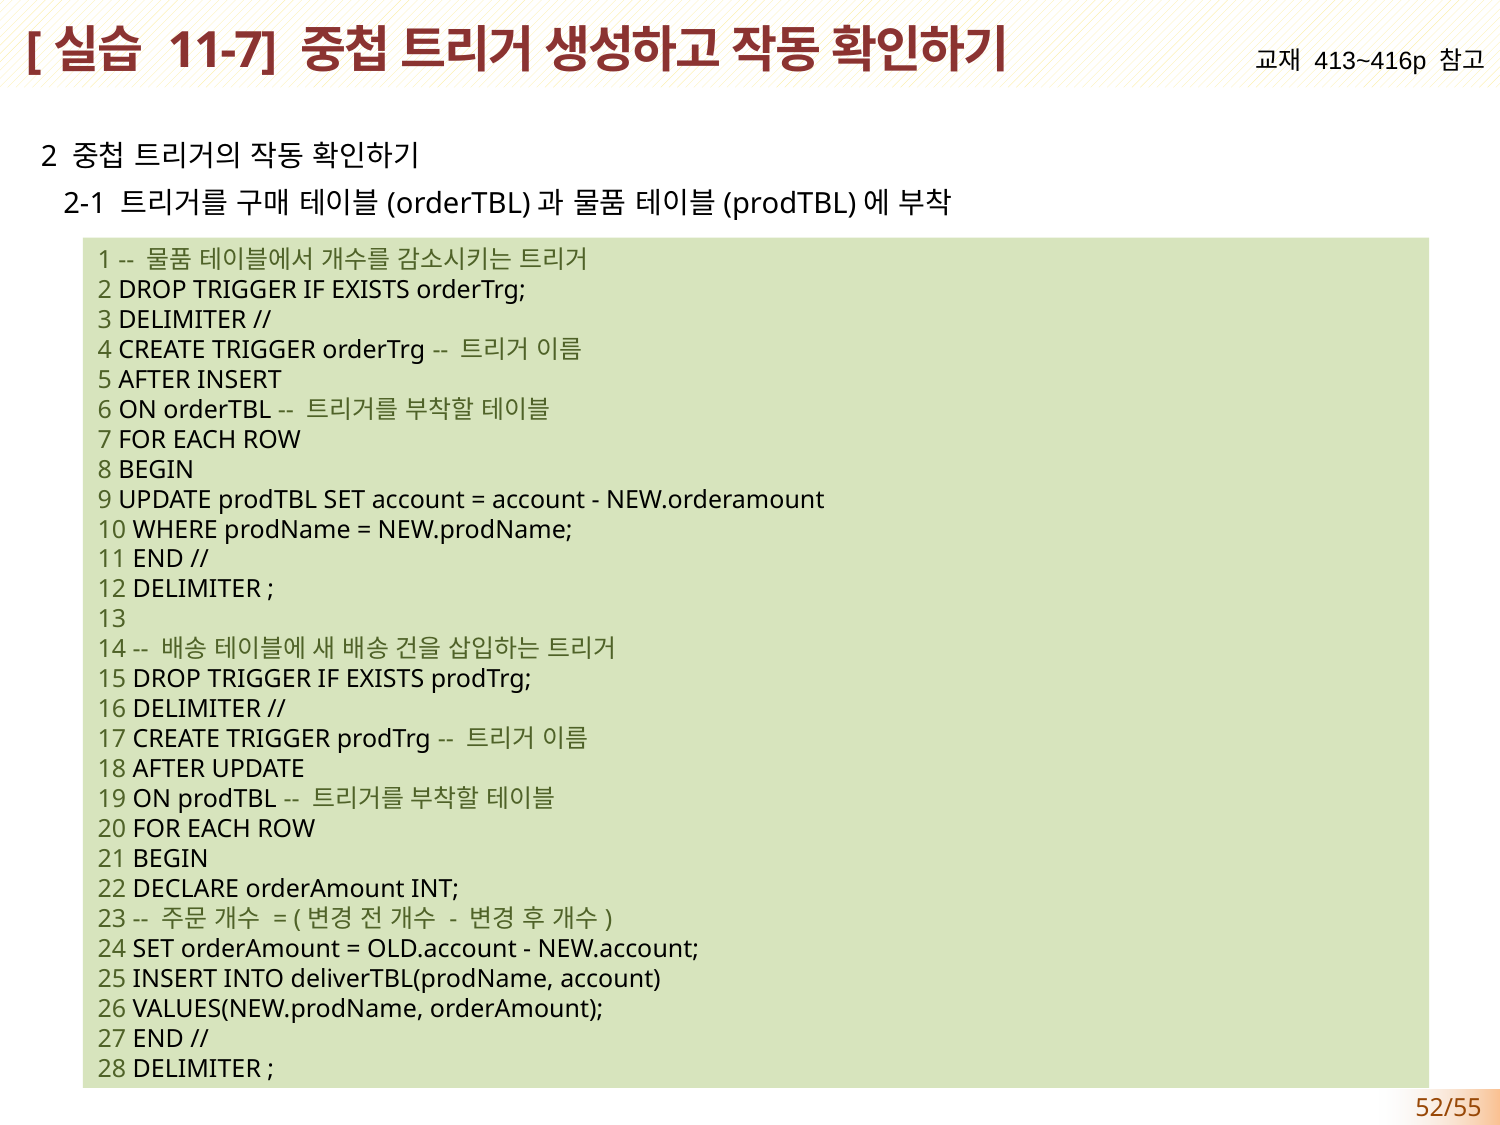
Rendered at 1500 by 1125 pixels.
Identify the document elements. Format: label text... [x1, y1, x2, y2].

text_box 교재 413~416p 참고 [1240, 36, 1500, 82]
title [실습 11-7] 중첩 트리거 생성하고 작동 확인하기 [10, 8, 1288, 87]
list 2 중첩 트리거의 작동 확인하기 2-1 트리거를 구매 테이블(orderTBL)과 물품 테이블(prodTBL)에 부착 [10, 122, 1481, 1053]
text_box 1 -- 물품 테이블에서 개수를 감소시키는 트리거 2 DROP TRIGGER IF EXISTS orderTrg; 3 DELIMITER // 4 CREATE TRIGGER orderTrg -- 트리거 이름 5 AFTER INSERT 6 ON orderTBL -- 트리거를 부착할 테이블 7 FOR EACH ROW 8 BEGIN 9 UPDATE prodTBL SET account = account - NEW.orderamount 10 WHERE prodName = NEW.prodName; 11 END // 12 DELIMITER ; 13 14 -- 배송 테이블에 새 배송 건을 삽입하는 트리거 15 DROP TRIGGER IF EXISTS prodTrg; 16 DELIMITER // 17 CREATE TRIGGER prodTrg -- 트리거 이름 18 AFTER UPDATE 19 ON prodTBL -- 트리거를 부착할 테이블 20 FOR EACH ROW 21 BEGIN 22 DECLARE orderAmount INT; 23 -- 주문 개수 = (변경 전 개수 - 변경 후 개수) 24 SET orderAmount = OLD.account - NEW.account; 25 INSERT INTO deliverTBL(prodName, account) 26 VALUES(NEW.prodName, orderAmount); 27 END // 28 DELIMITER ; [81, 235, 1431, 1090]
